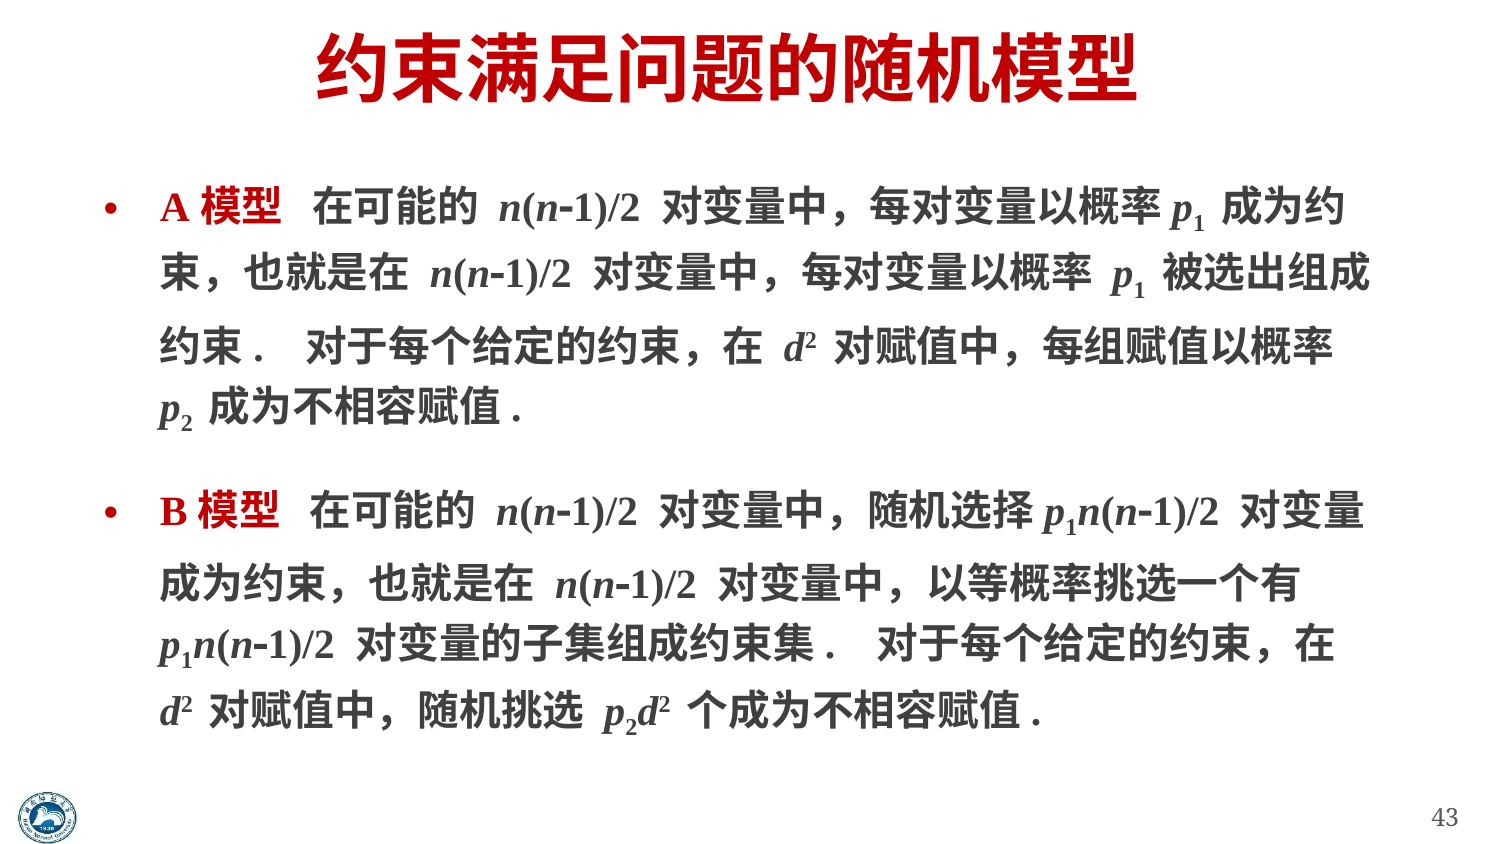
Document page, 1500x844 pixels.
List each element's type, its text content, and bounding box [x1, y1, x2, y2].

slide_number 43 [1426, 795, 1495, 841]
picture [17, 791, 77, 844]
list A模型 在可能的 n(n1)/2 对变量中，每对变量以概率p1 成为约束，也就是在 n(n1)/2 对变量中，每对变量以概率 p1 被选出组成约束. 对于每个给定的约束，在 d2 对赋值中，每组赋值以概率 p2 成为不相容赋值. B模型 在可能的 n(n1)/2 对变量中，随机选择p1n(n1)/2 对变量成为约束，也就是在 n(n1)/2 对变量中，以等概率挑选一个有 p1n(n1)/2 对变量的子集组成约束集. 对于每个给定的约束，在 d2 对赋值中，随机挑选 p2d2 个成为不相容赋值. [88, 161, 1388, 827]
title 约束满足问题的随机模型 [53, 20, 1404, 120]
